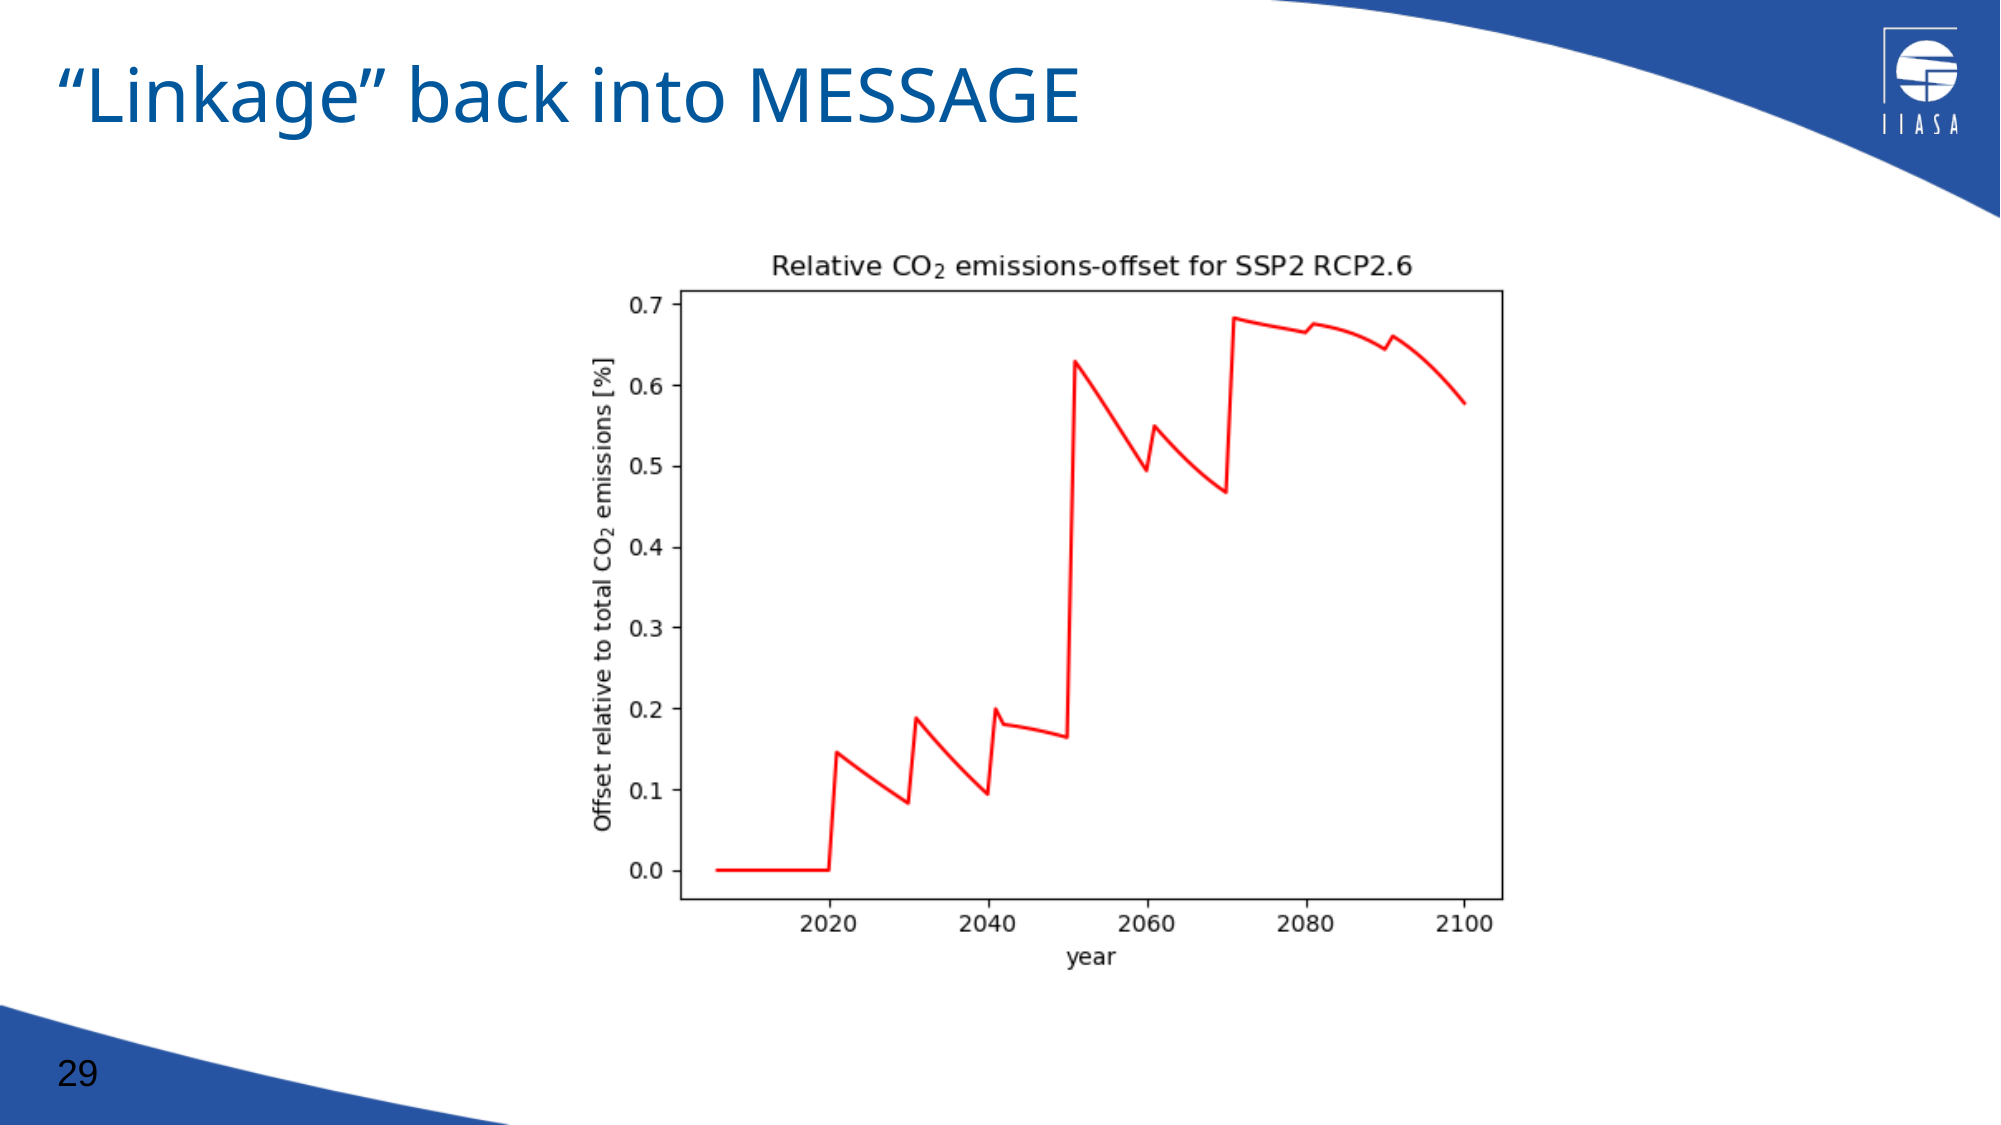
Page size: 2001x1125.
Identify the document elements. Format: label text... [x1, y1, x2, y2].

text_box 29 [42, 1042, 493, 1102]
text_box “Linkage” back into MESSAGE [43, 0, 1847, 197]
picture [0, 0, 2000, 1125]
